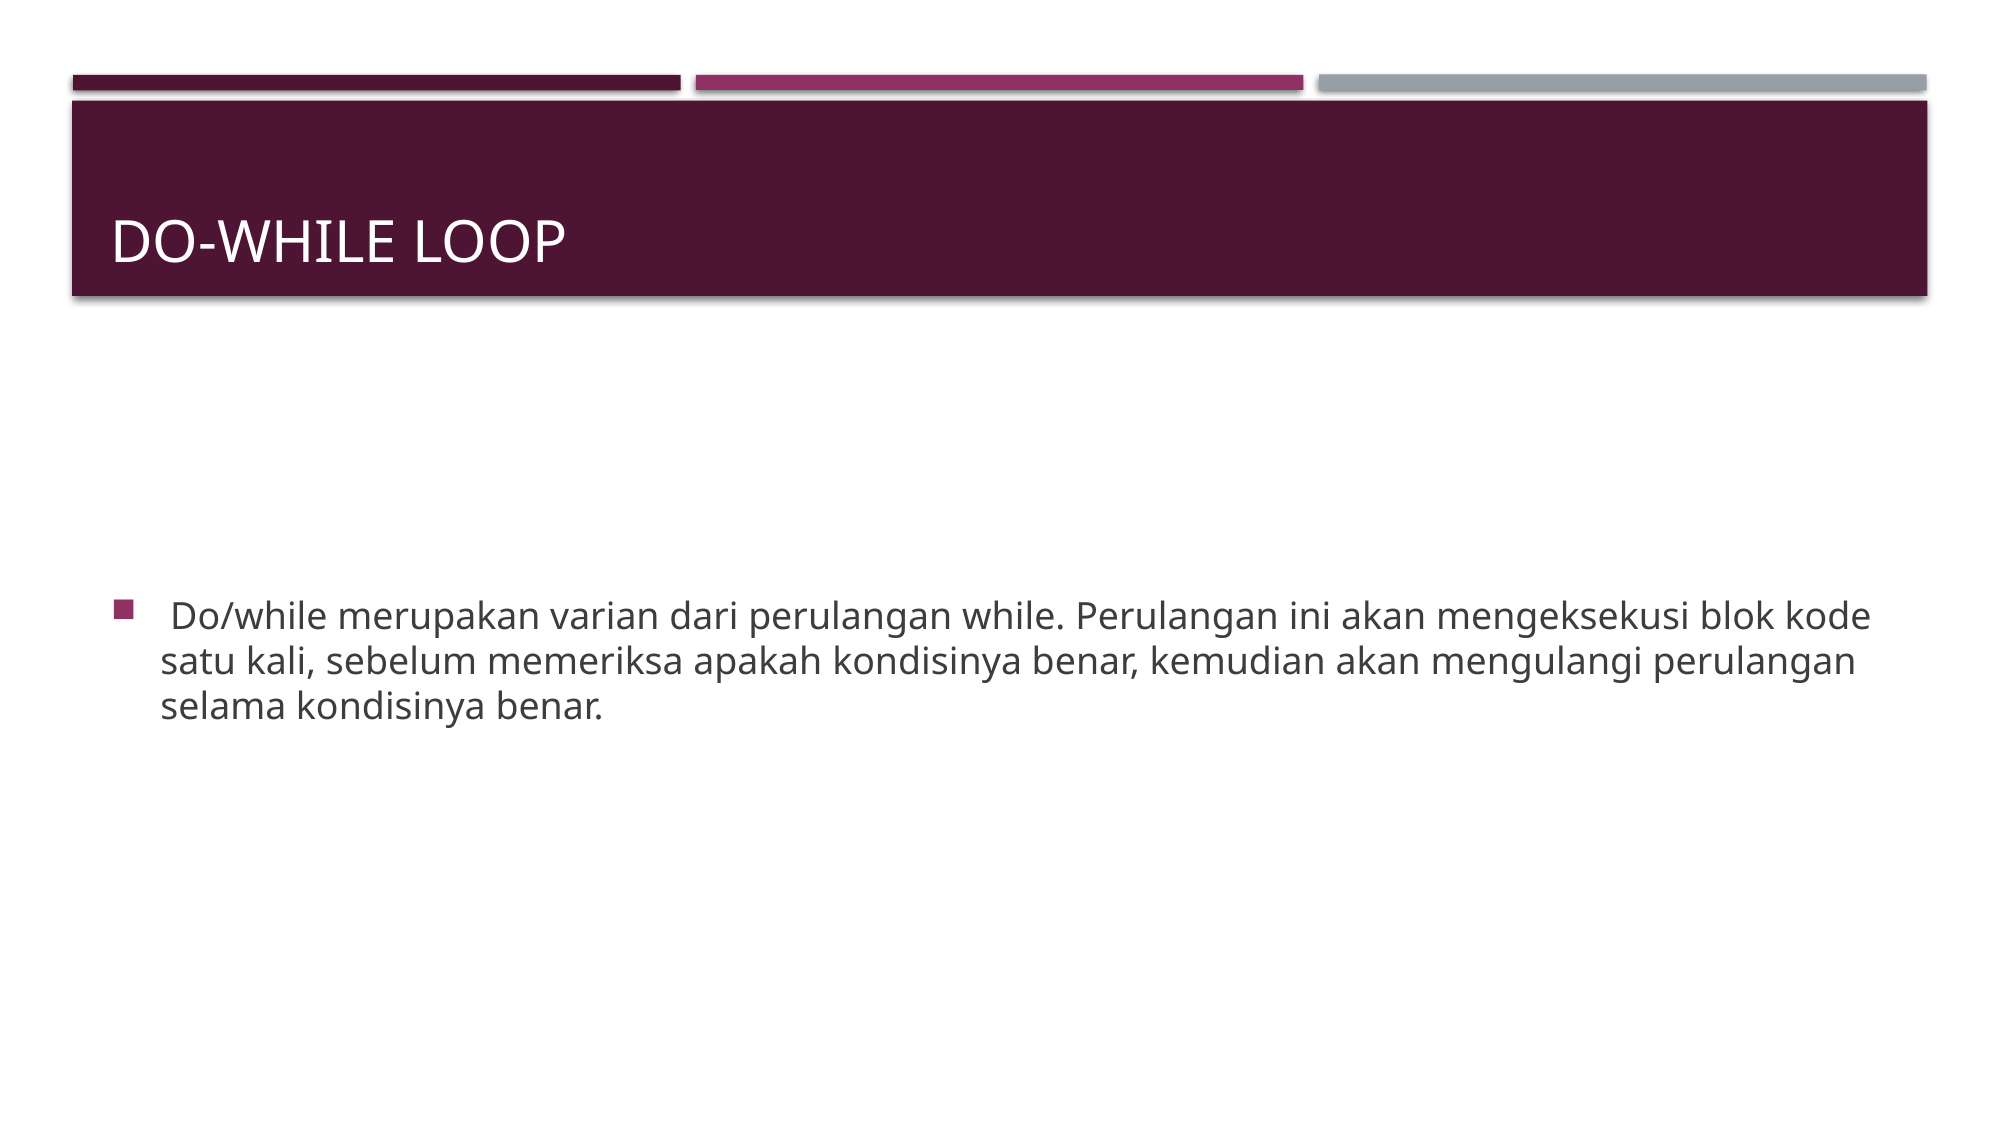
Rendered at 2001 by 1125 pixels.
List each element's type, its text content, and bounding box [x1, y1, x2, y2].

title Do-While Loop [95, 115, 1905, 282]
list Do/while merupakan varian dari perulangan while. Perulangan ini akan mengeksekusi blok kode satu kali, sebelum memeriksa apakah kondisinya benar, kemudian akan mengulangi perulangan selama kondisinya benar. [95, 357, 1905, 962]
